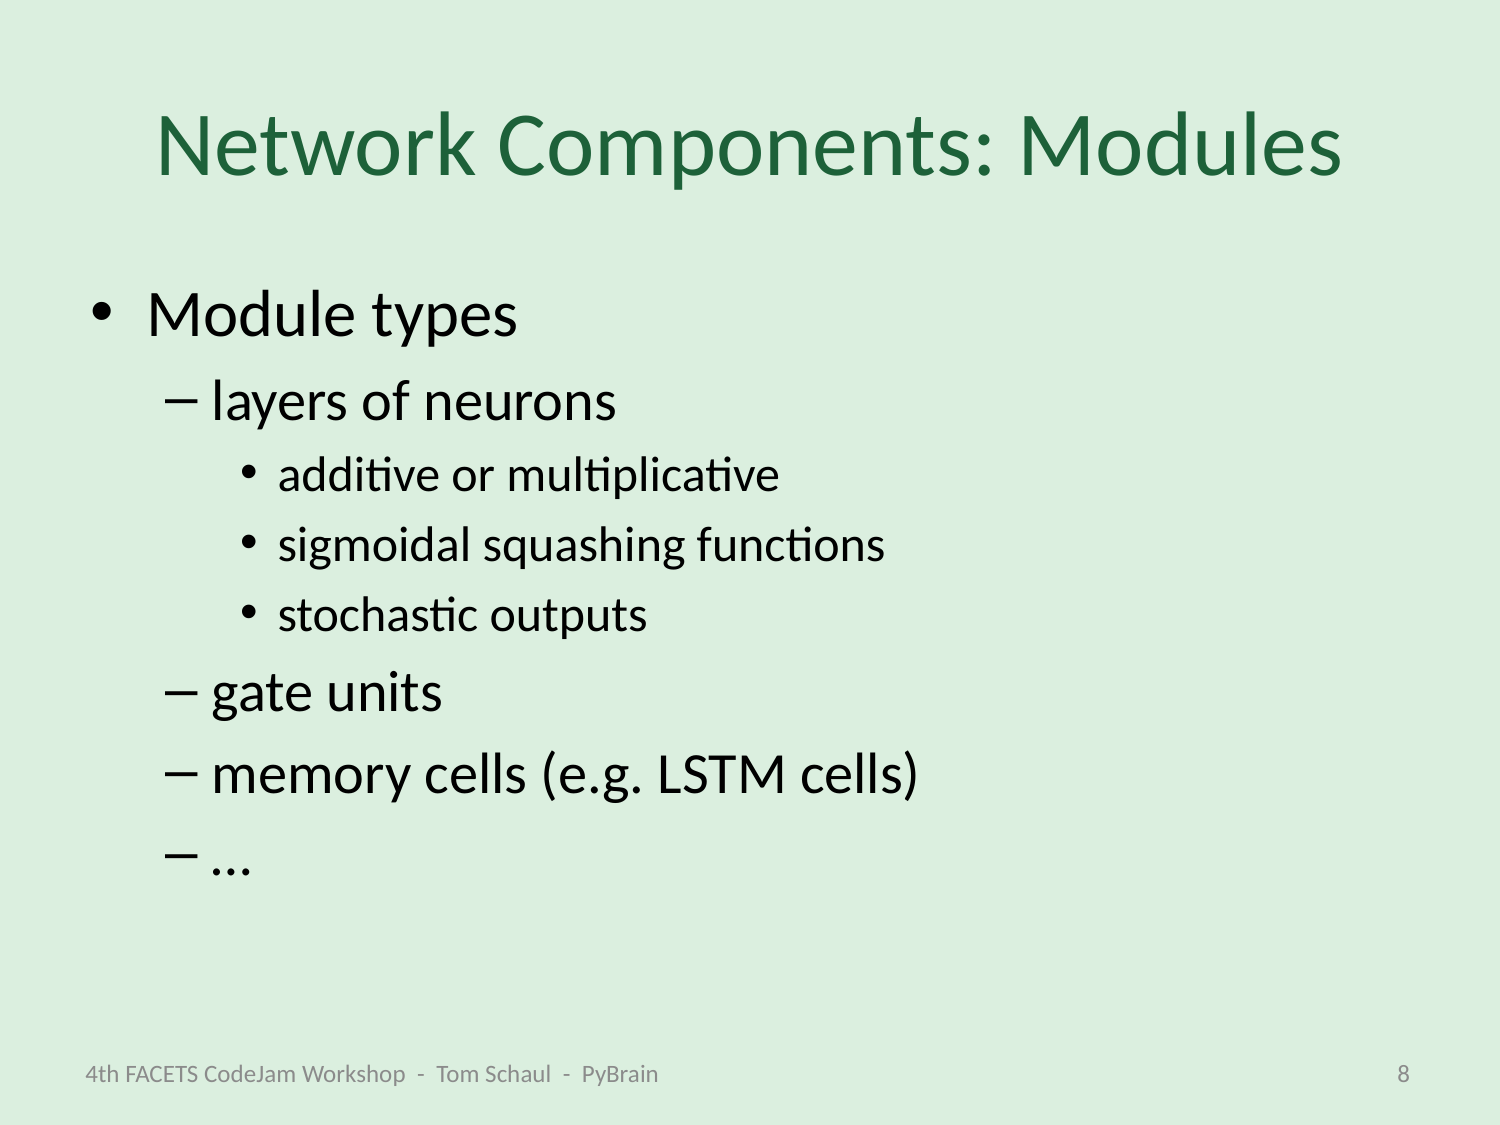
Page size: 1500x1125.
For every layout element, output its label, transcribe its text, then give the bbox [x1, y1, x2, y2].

list Module types layers of neurons additive or multiplicative sigmoidal squashing functions stochastic outputs gate units memory cells (e.g. LSTM cells) … [75, 262, 1425, 1005]
footer 4th FACETS CodeJam Workshop - Tom Schaul - PyBrain [70, 1042, 715, 1103]
slide_number 8 [1074, 1042, 1425, 1103]
title Network Components: Modules [75, 45, 1425, 233]
